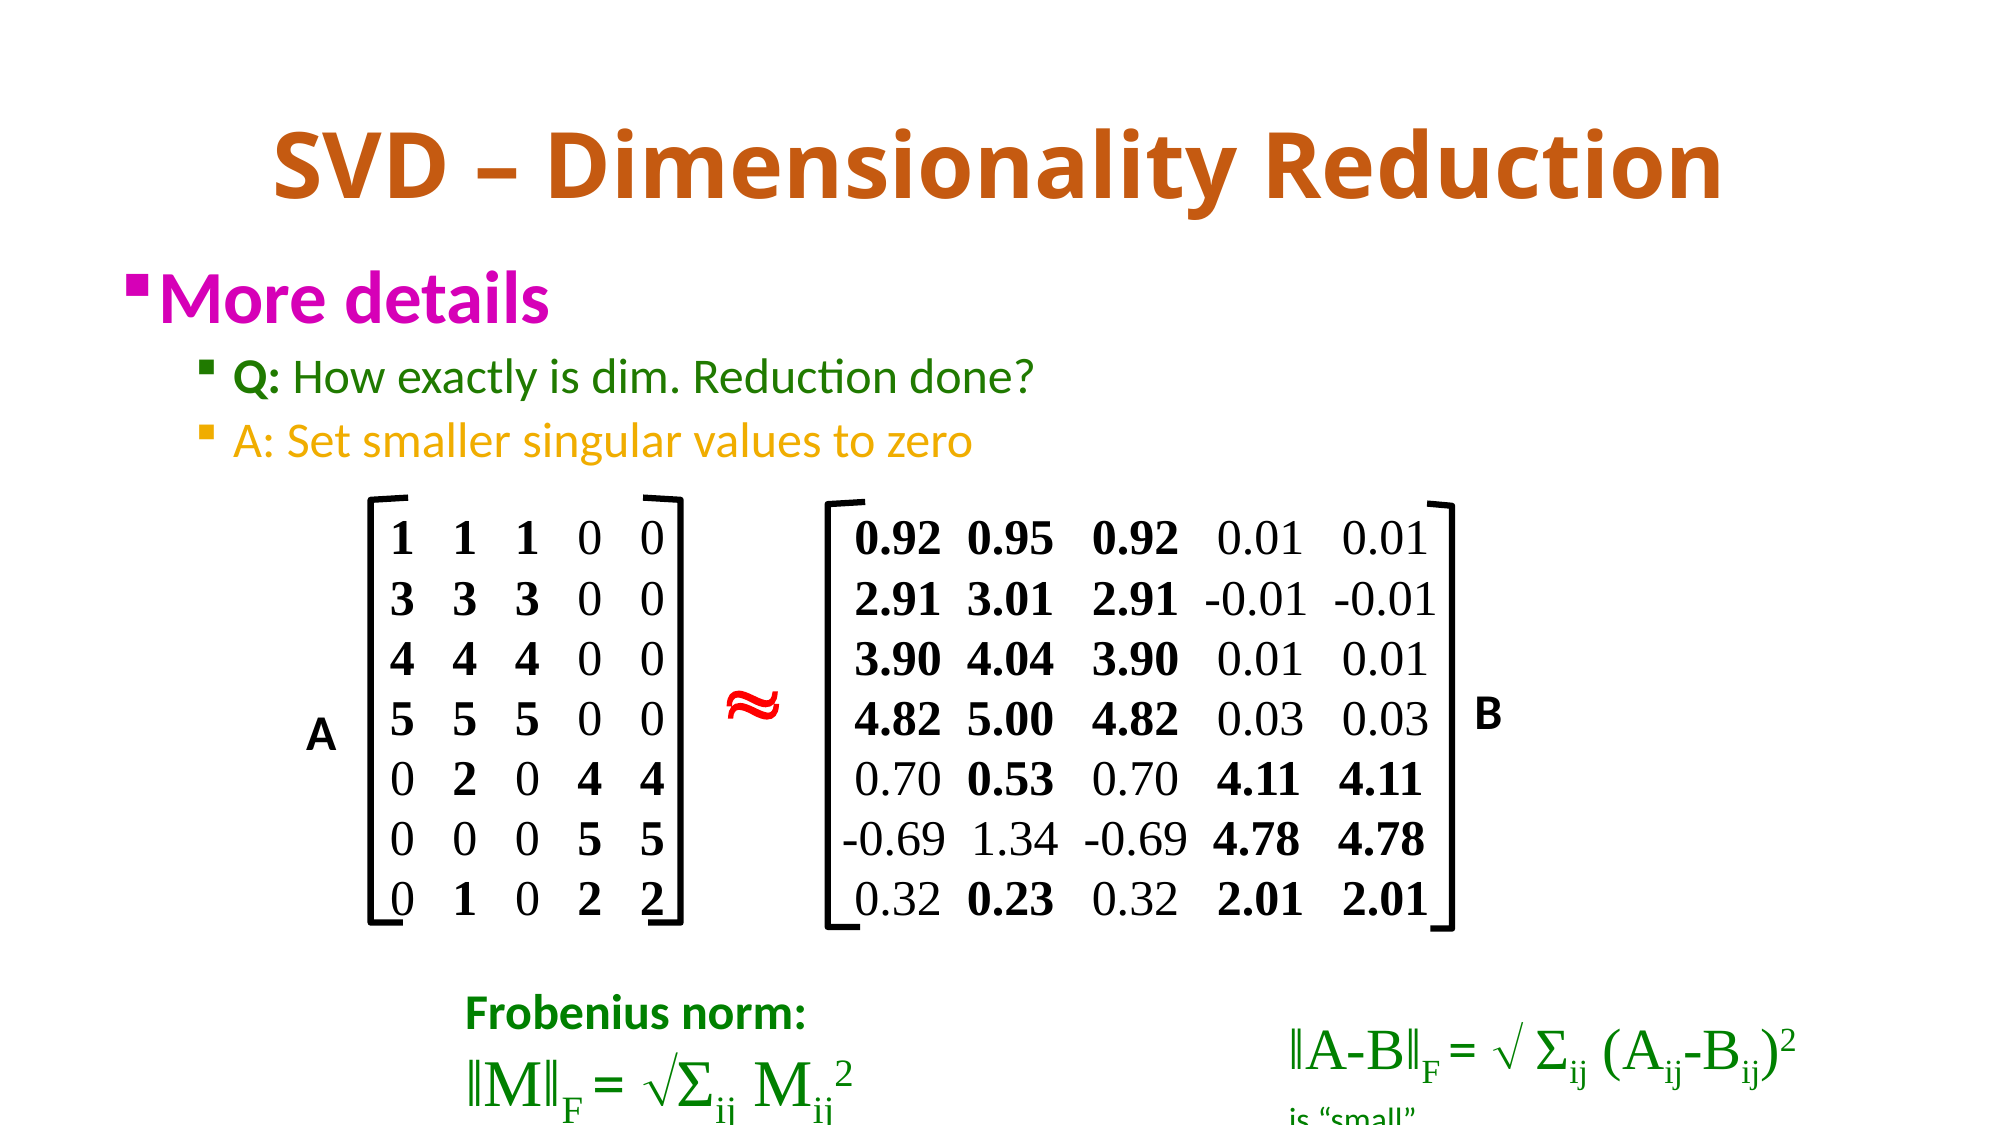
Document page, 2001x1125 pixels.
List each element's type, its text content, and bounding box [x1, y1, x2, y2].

text_box Frobenius norm: ǁMǁF = Σij Mij2 [450, 972, 869, 1125]
title SVD – Dimensionality Reduction [137, 59, 1863, 278]
text_box A [291, 693, 352, 769]
list More details Q: How exactly is dim. Reduction done? A: Set smaller singular values to zero [105, 251, 1456, 526]
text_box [364, 497, 1540, 937]
text_box ǁA-BǁF =  Σij (Aij-Bij)2 is “small” [1274, 1003, 1812, 1125]
